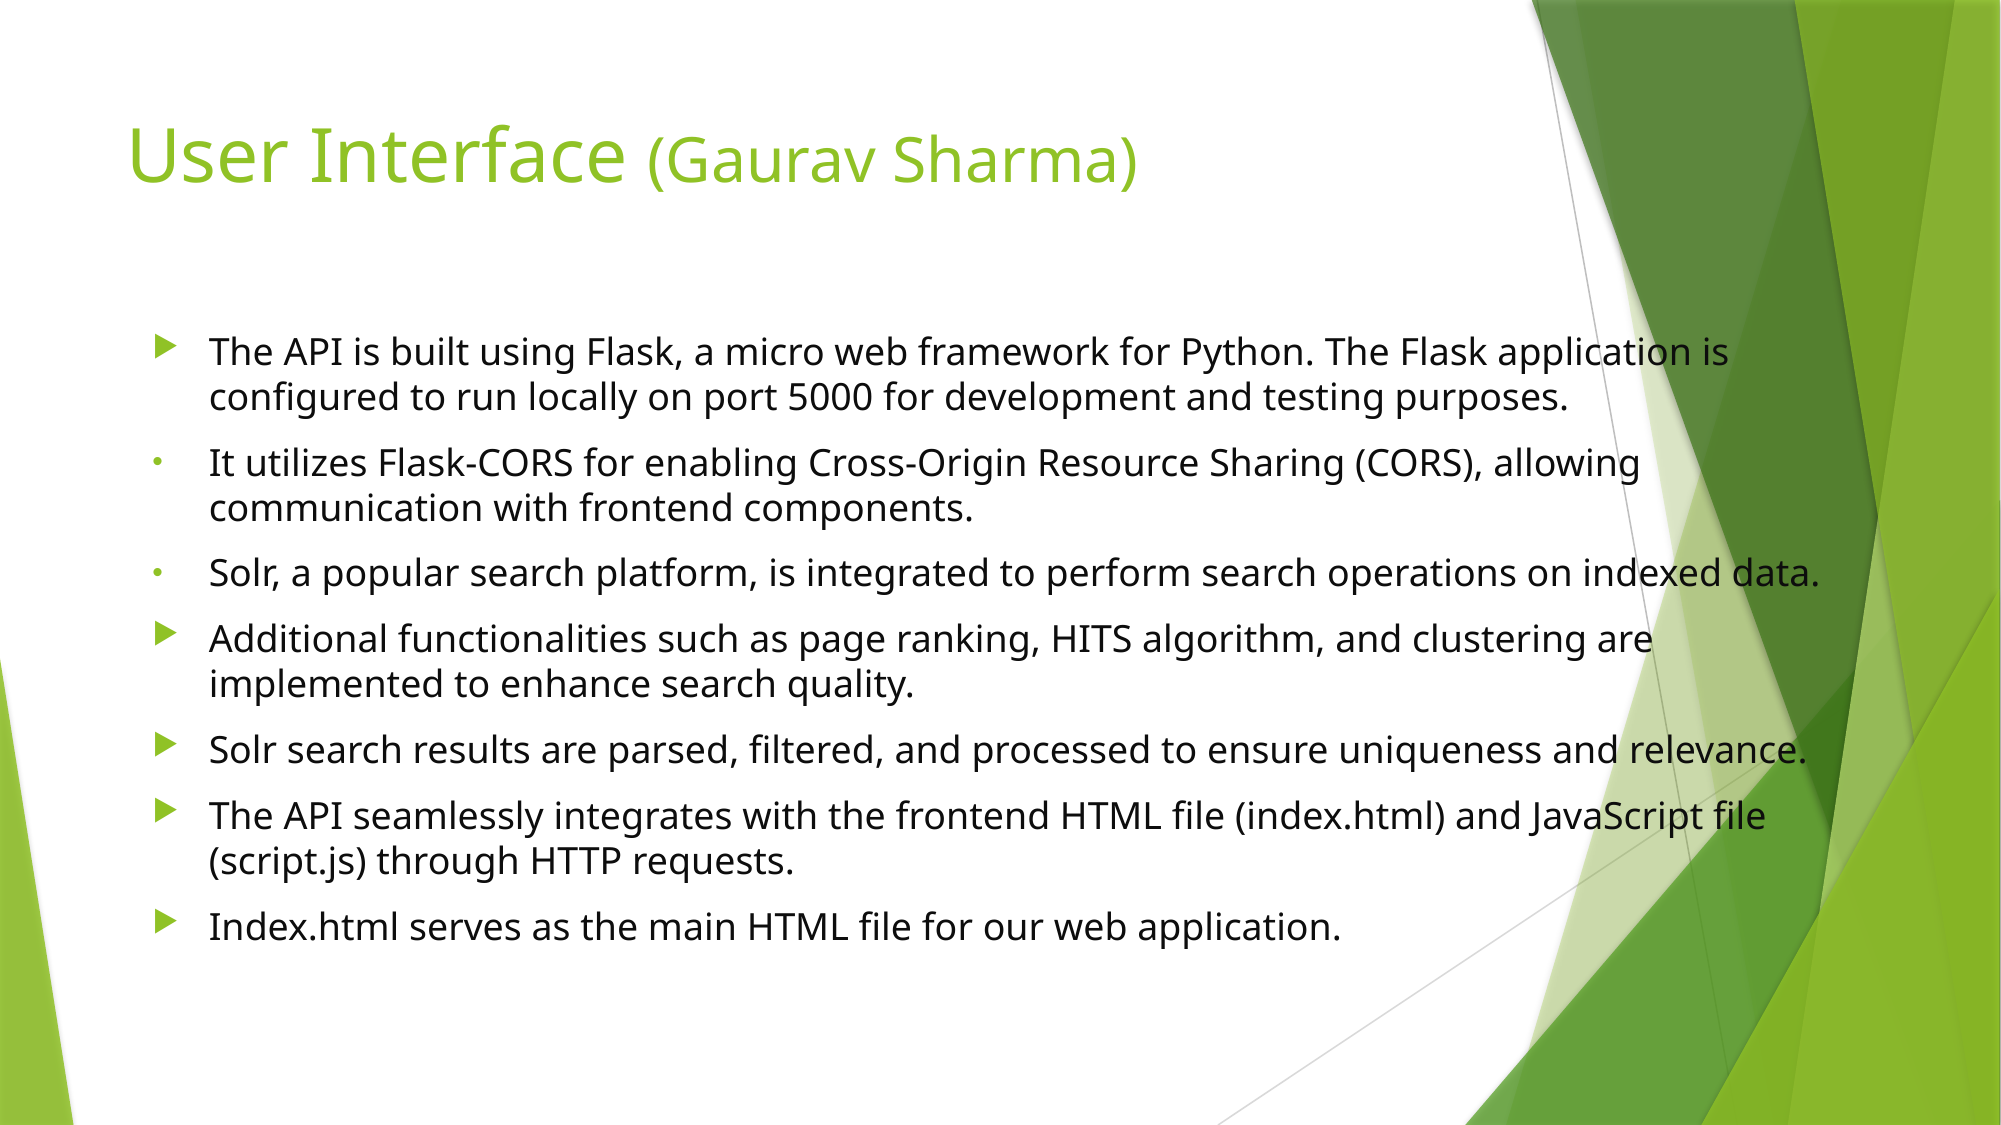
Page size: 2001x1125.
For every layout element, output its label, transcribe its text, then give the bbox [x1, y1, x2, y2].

list The API is built using Flask, a micro web framework for Python. The Flask application is configured to run locally on port 5000 for development and testing purposes. It utilizes Flask-CORS for enabling Cross-Origin Resource Sharing (CORS), allowing communication with frontend components. Solr, a popular search platform, is integrated to perform search operations on indexed data. Additional functionalities such as page ranking, HITS algorithm, and clustering are implemented to enhance search quality. Solr search results are parsed, filtered, and processed to ensure uniqueness and relevance. The API seamlessly integrates with the frontend HTML file (index.html) and JavaScript file (script.js) through HTTP requests. Index.html serves as the main HTML file for our web application. [137, 208, 1863, 1083]
title User Interface (Gaurav Sharma) [111, 99, 1522, 317]
